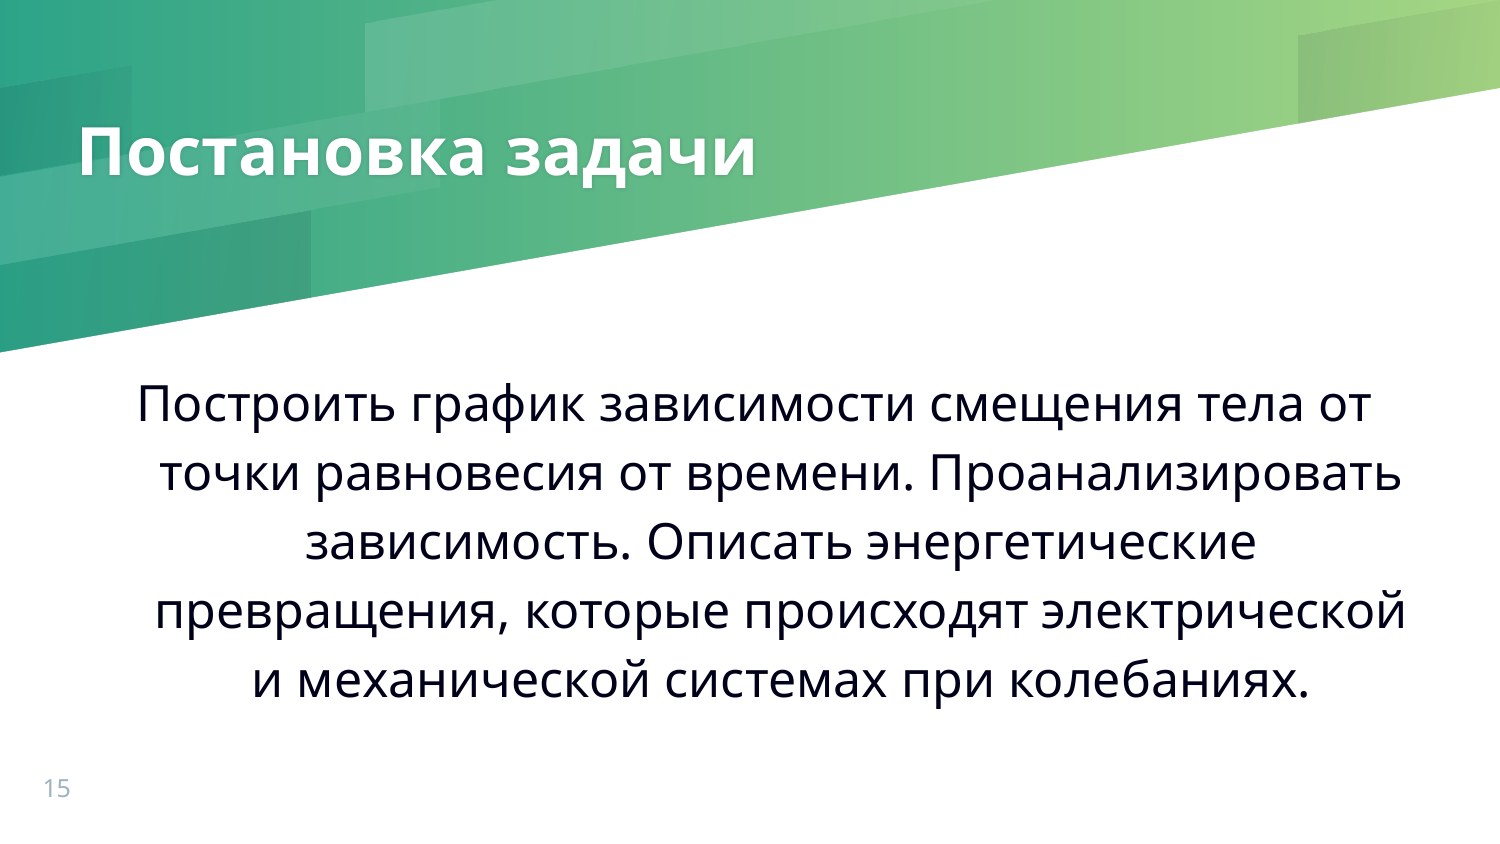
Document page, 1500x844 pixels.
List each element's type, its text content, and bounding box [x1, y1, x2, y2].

title Постановка задачи [76, 0, 977, 298]
slide_number 15 [42, 766, 122, 807]
list Построить график зависимости смещения тела от точки равновесия от времени. Проанализировать зависимость. Описать энергетические превращения, которые происходят электрической и механической системах при колебаниях. [76, 362, 1412, 540]
